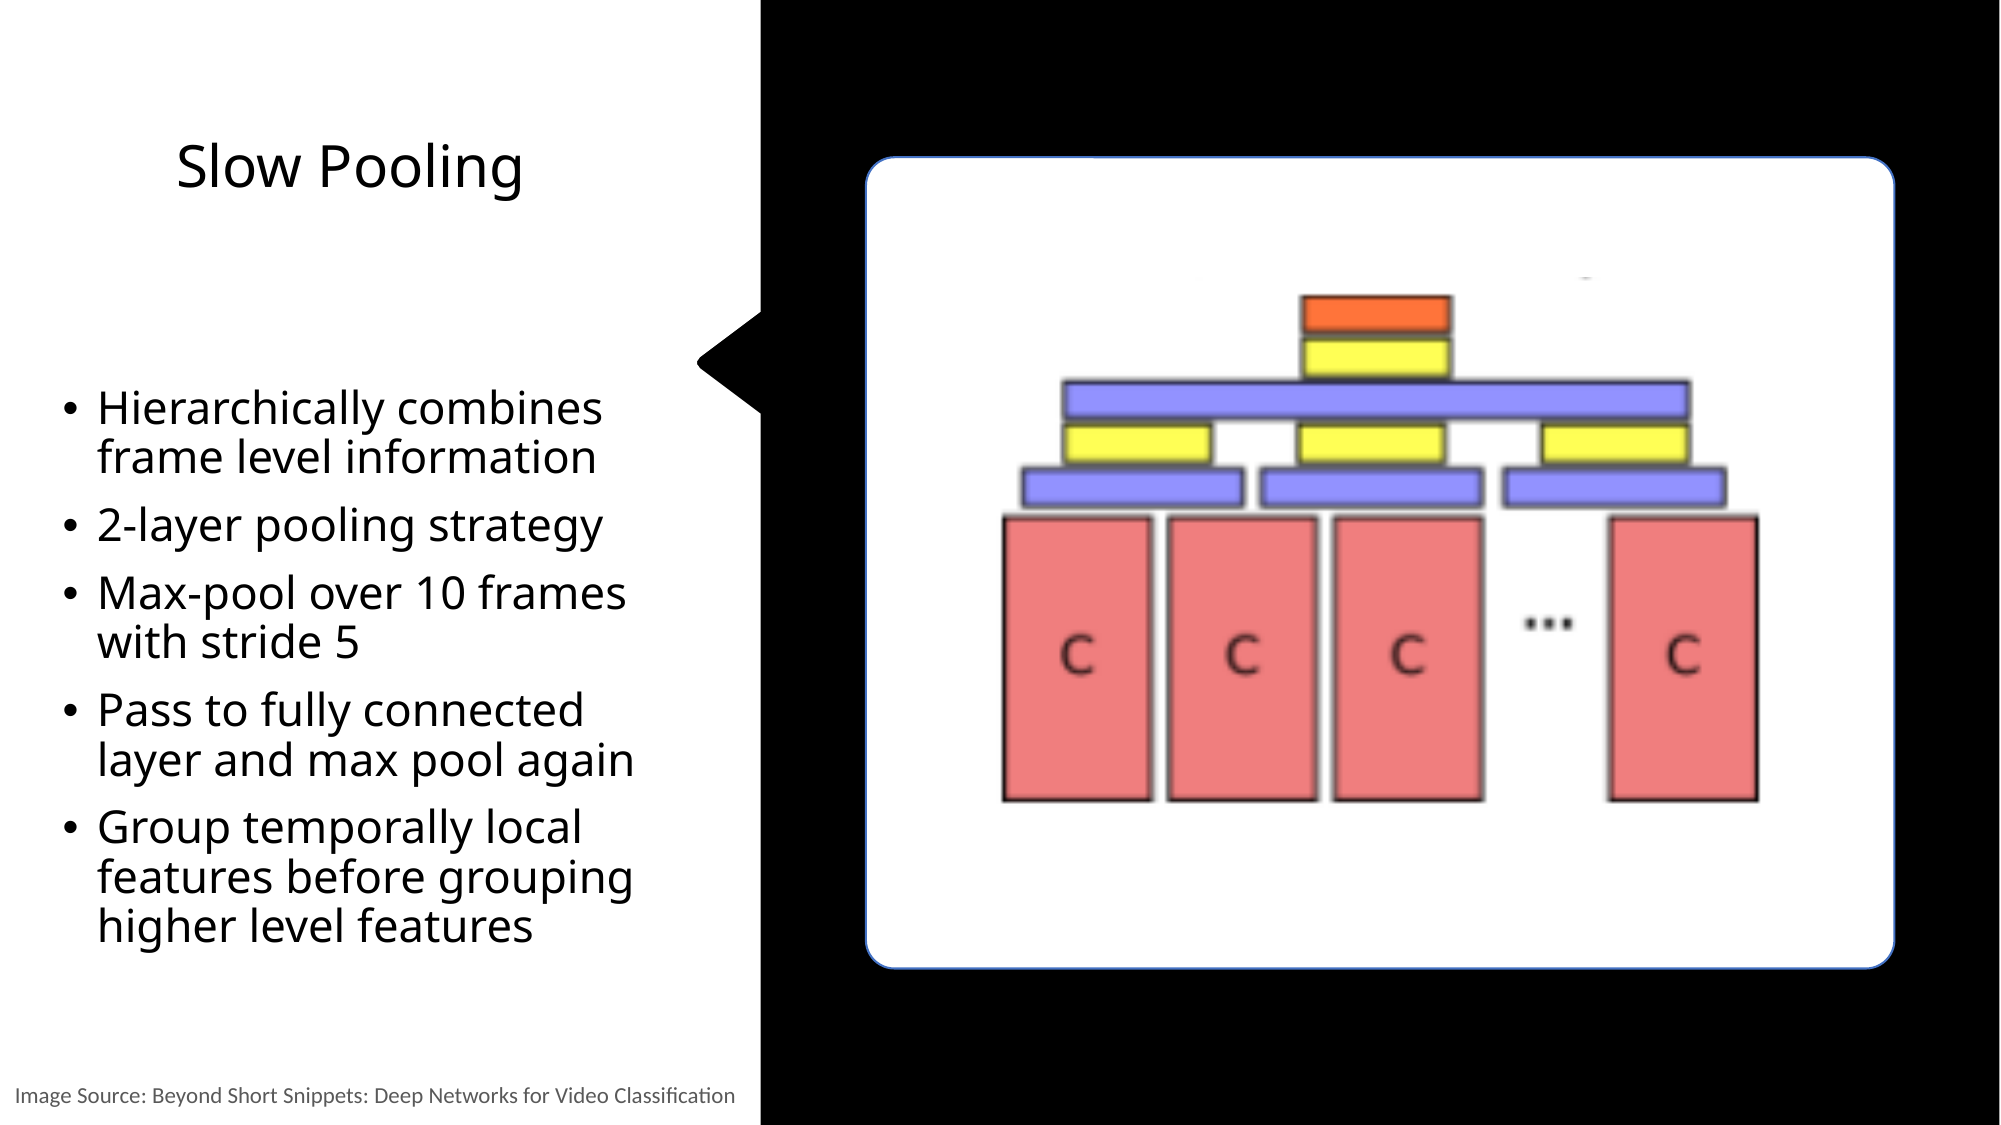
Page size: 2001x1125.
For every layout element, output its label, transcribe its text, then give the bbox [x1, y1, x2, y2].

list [984, 277, 1776, 835]
text_box [699, 0, 2000, 1125]
list Hierarchically combines frame level information 2-layer pooling strategy Max-pool over 10 frames with stride 5 Pass to fully connected layer and max pool again Group temporally local features before grouping higher level features [39, 377, 663, 1073]
text_box [864, 156, 1896, 970]
text_box [0, 0, 762, 1125]
title Slow Pooling [39, 59, 663, 278]
text_box Image Source: Beyond Short Snippets: Deep Networks for Video Classiﬁcation [0, 1073, 761, 1116]
